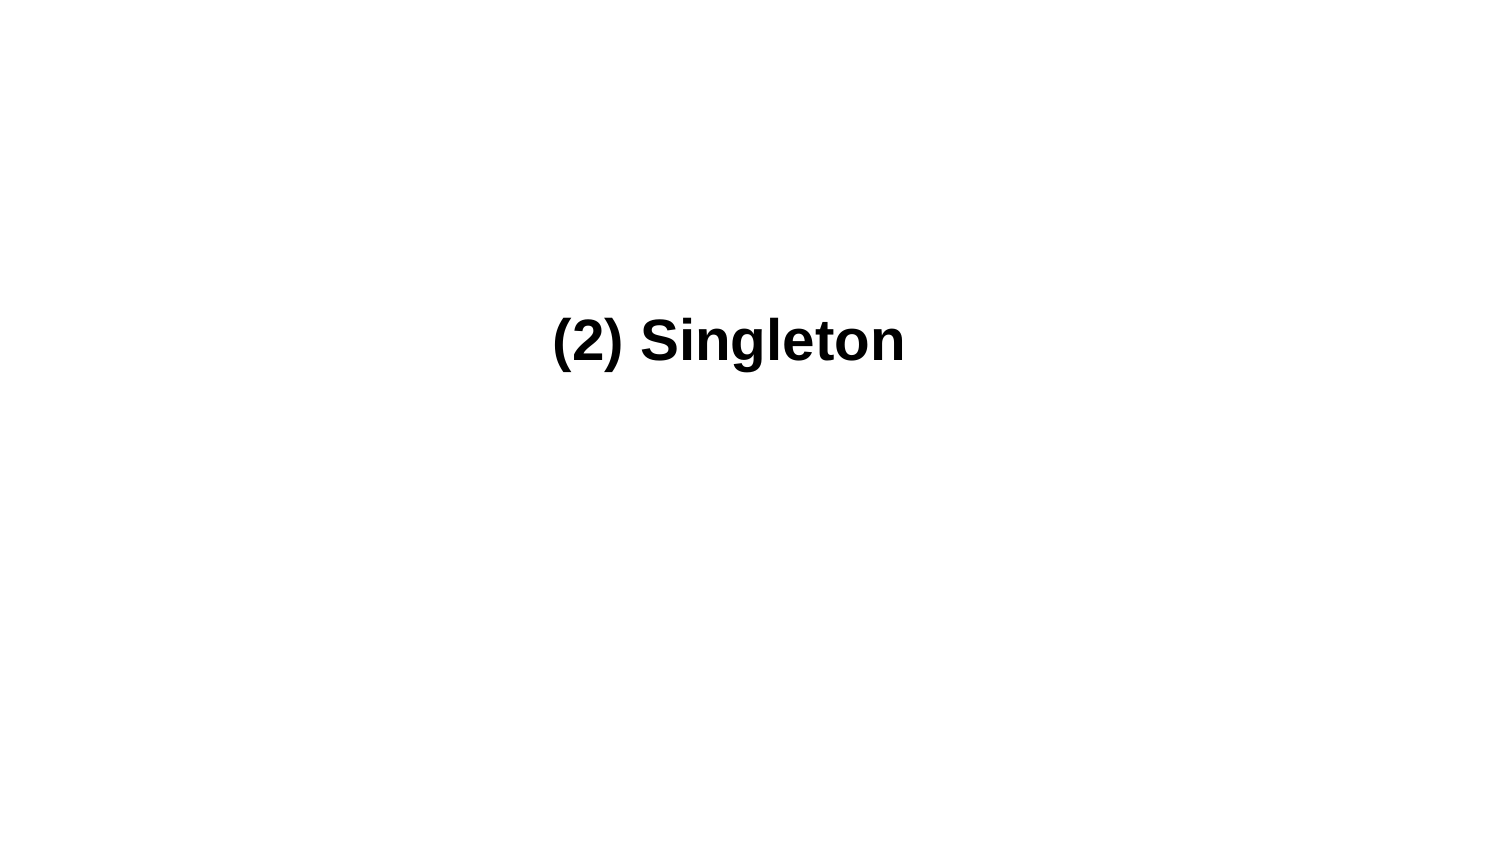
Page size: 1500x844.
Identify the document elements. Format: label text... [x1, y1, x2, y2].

title (2) Singleton [38, 327, 1437, 466]
